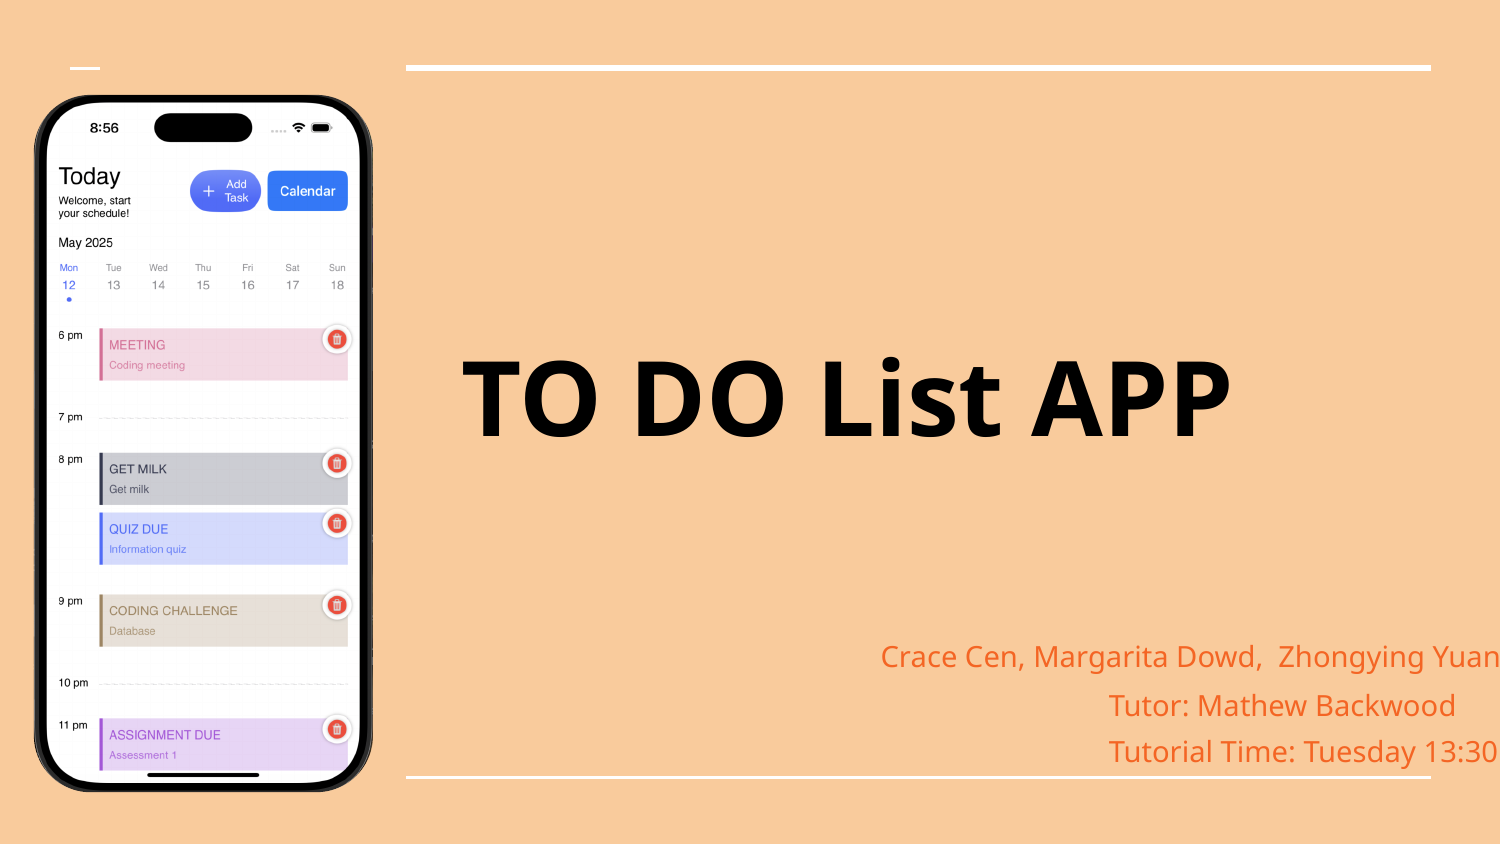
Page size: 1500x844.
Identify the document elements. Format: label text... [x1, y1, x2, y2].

subtitle Tutor: Mathew Backwood [1093, 688, 1500, 738]
subtitle Crace Cen, Margarita Dowd, Zhongying Yuan [865, 607, 1500, 689]
title TO DO List APP [446, 317, 1438, 571]
subtitle Tutorial Time: Tuesday 13:30 [1093, 738, 1500, 784]
picture [33, 94, 374, 793]
